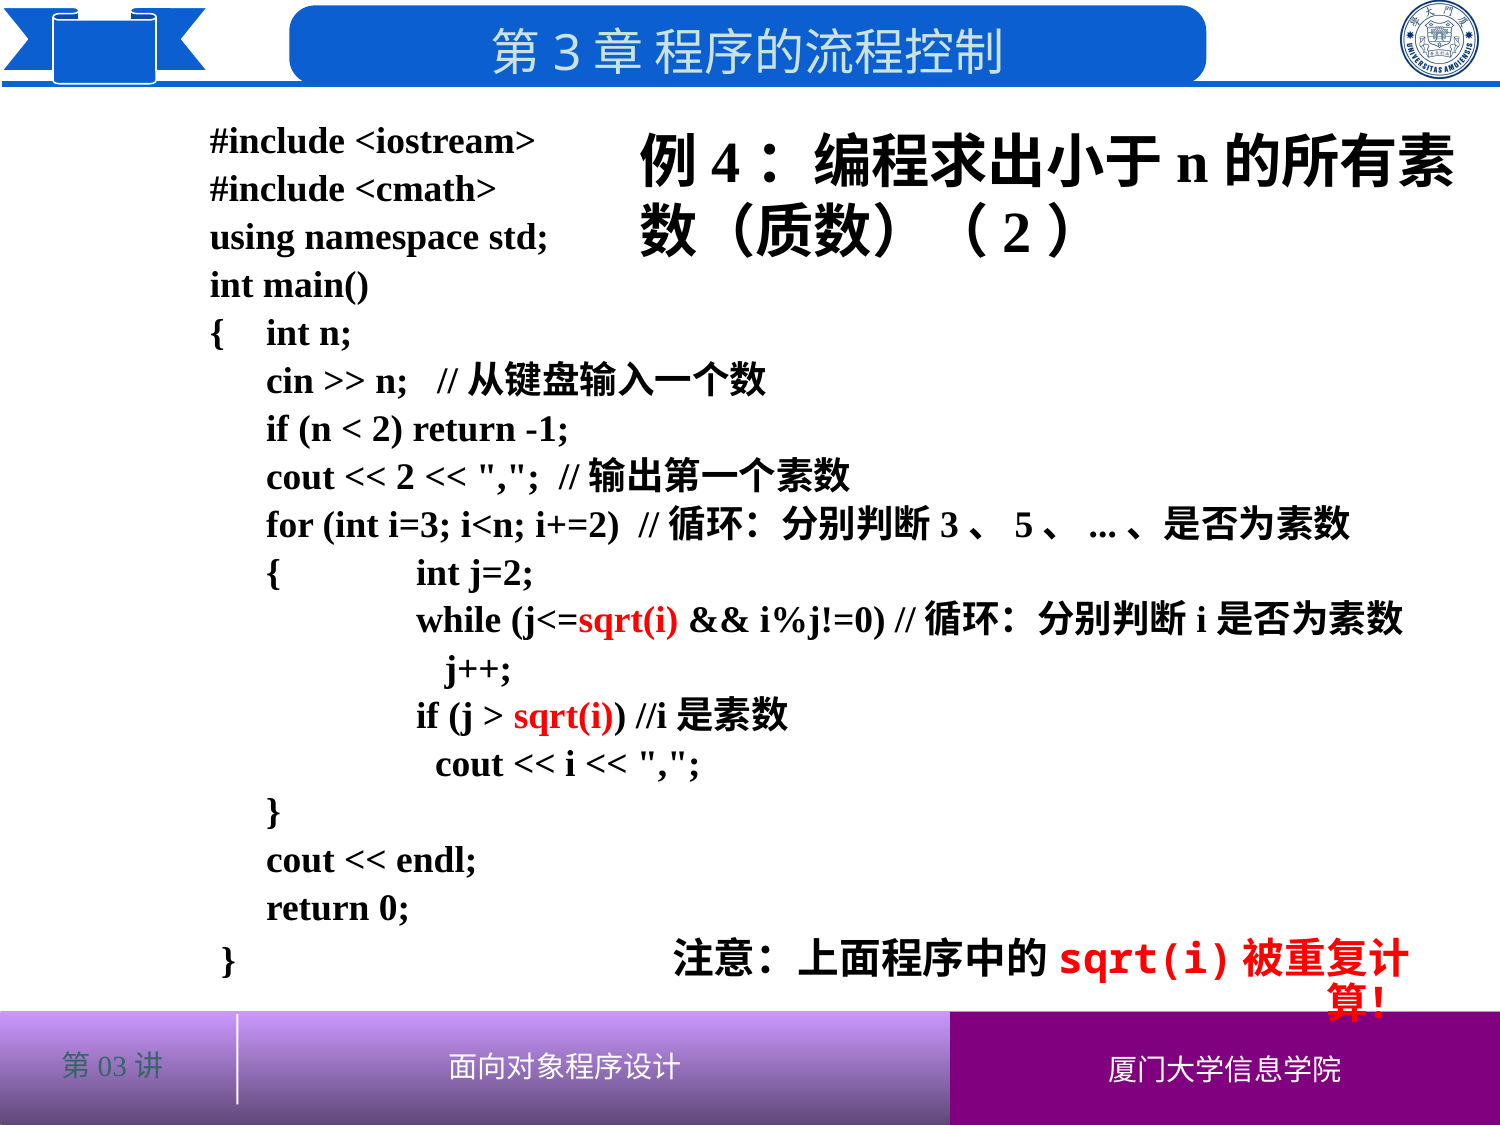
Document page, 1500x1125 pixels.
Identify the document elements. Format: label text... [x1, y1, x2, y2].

picture [1399, 0, 1480, 80]
slide_number [249, 1024, 463, 1101]
title 例4：编程求出小于n的所有素数（质数）（2） [619, 125, 1476, 263]
list #include <iostream> #include <cmath> using namespace std; int main() { int n; cin >> n; //从键盘输入一个数 if (n < 2) return -1; cout << 2 << ","; //输出第一个素数 for (int i=3; i<n; i+=2) //循环：分别判断3、5、...、是否为素数 { int j=2; while (j<=sqrt(i) && i%j!=0) //循环：分别判断i是否为素数 j++; if (j > sqrt(i)) //i是素数 cout << i << ","; } cout << endl; return 0; } 注意：上面程序中的sqrt(i)被重复计算！ [194, 113, 1426, 1020]
